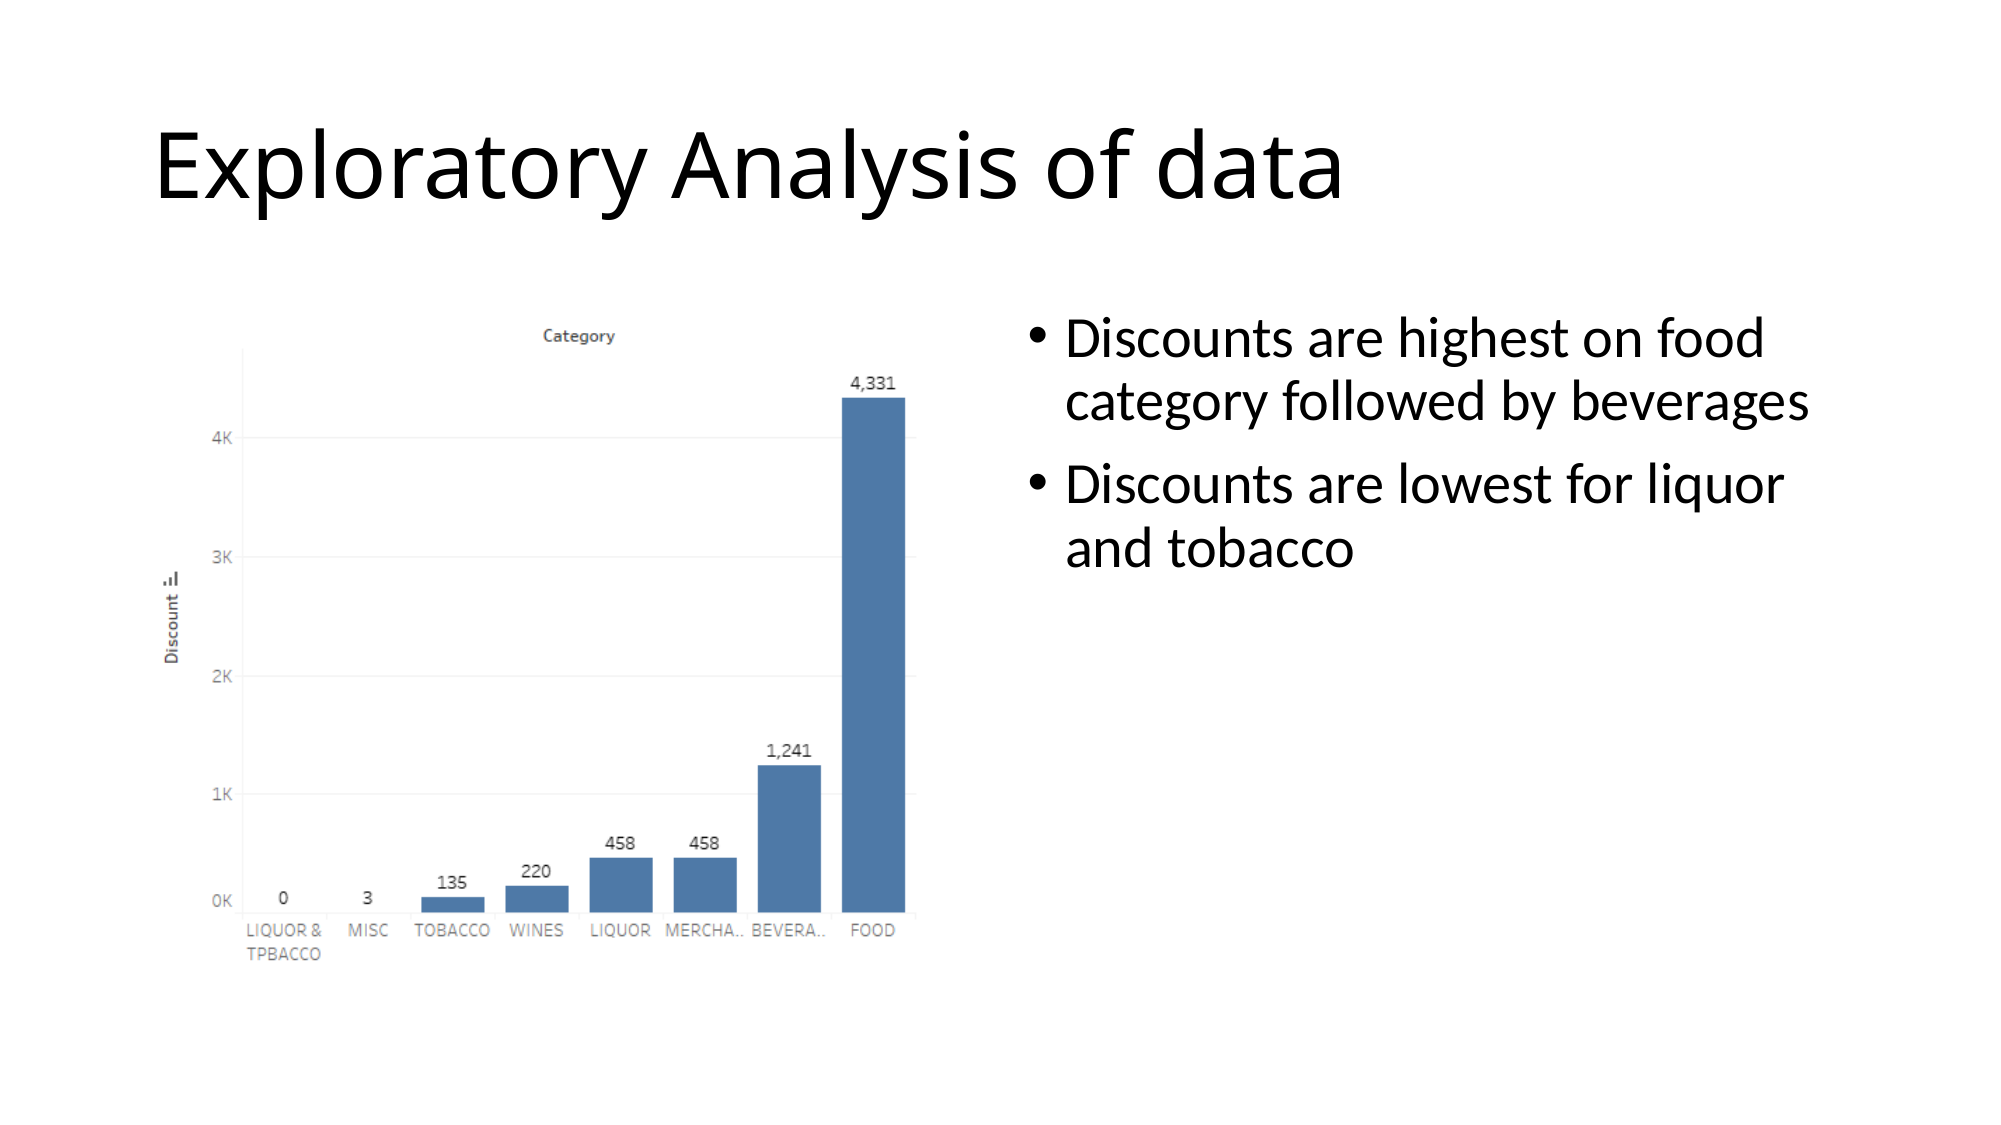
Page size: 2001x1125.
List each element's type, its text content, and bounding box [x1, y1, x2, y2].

title Exploratory Analysis of data [137, 59, 1863, 278]
list Discounts are highest on food category followed by beverages Discounts are lowest for liquor and tobacco [1012, 299, 1863, 1014]
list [137, 325, 988, 987]
